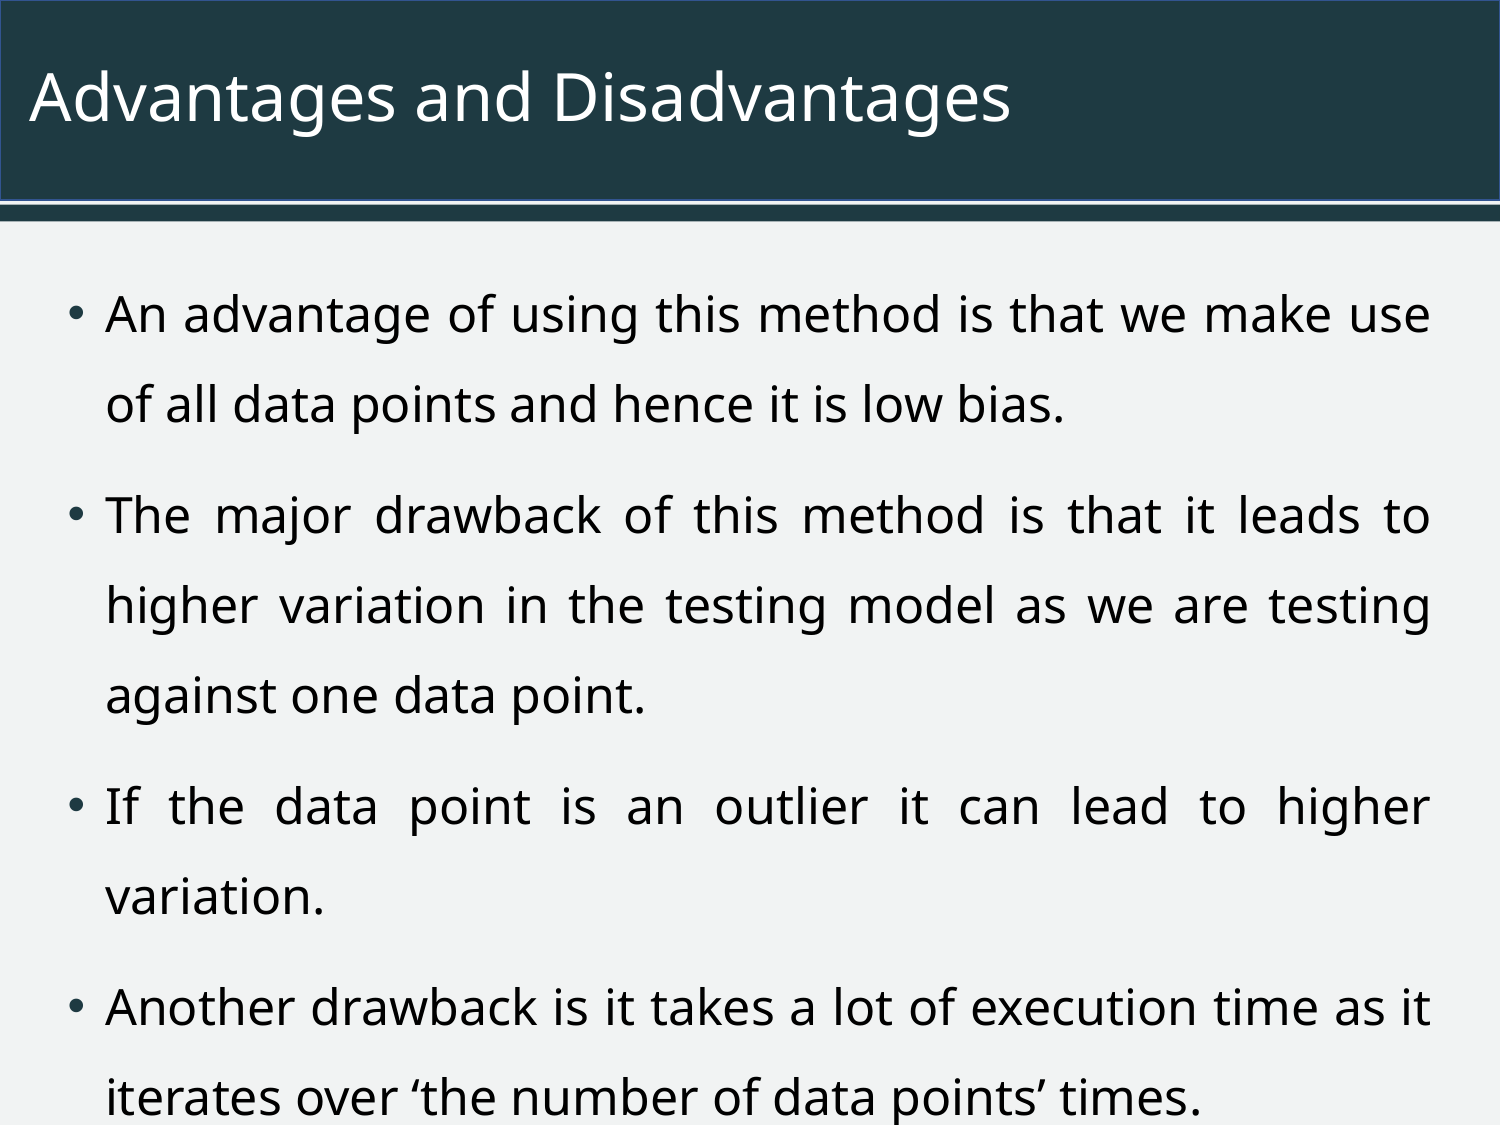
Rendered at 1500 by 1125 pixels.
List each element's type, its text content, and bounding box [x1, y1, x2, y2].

list An advantage of using this method is that we make use of all data points and hence it is low bias. The major drawback of this method is that it leads to higher variation in the testing model as we are testing against one data point. If the data point is an outlier it can lead to higher variation. Another drawback is it takes a lot of execution time as it iterates over ‘the number of data points’ times. [52, 245, 1448, 1096]
title Advantages and Disadvantages [14, 0, 1500, 200]
